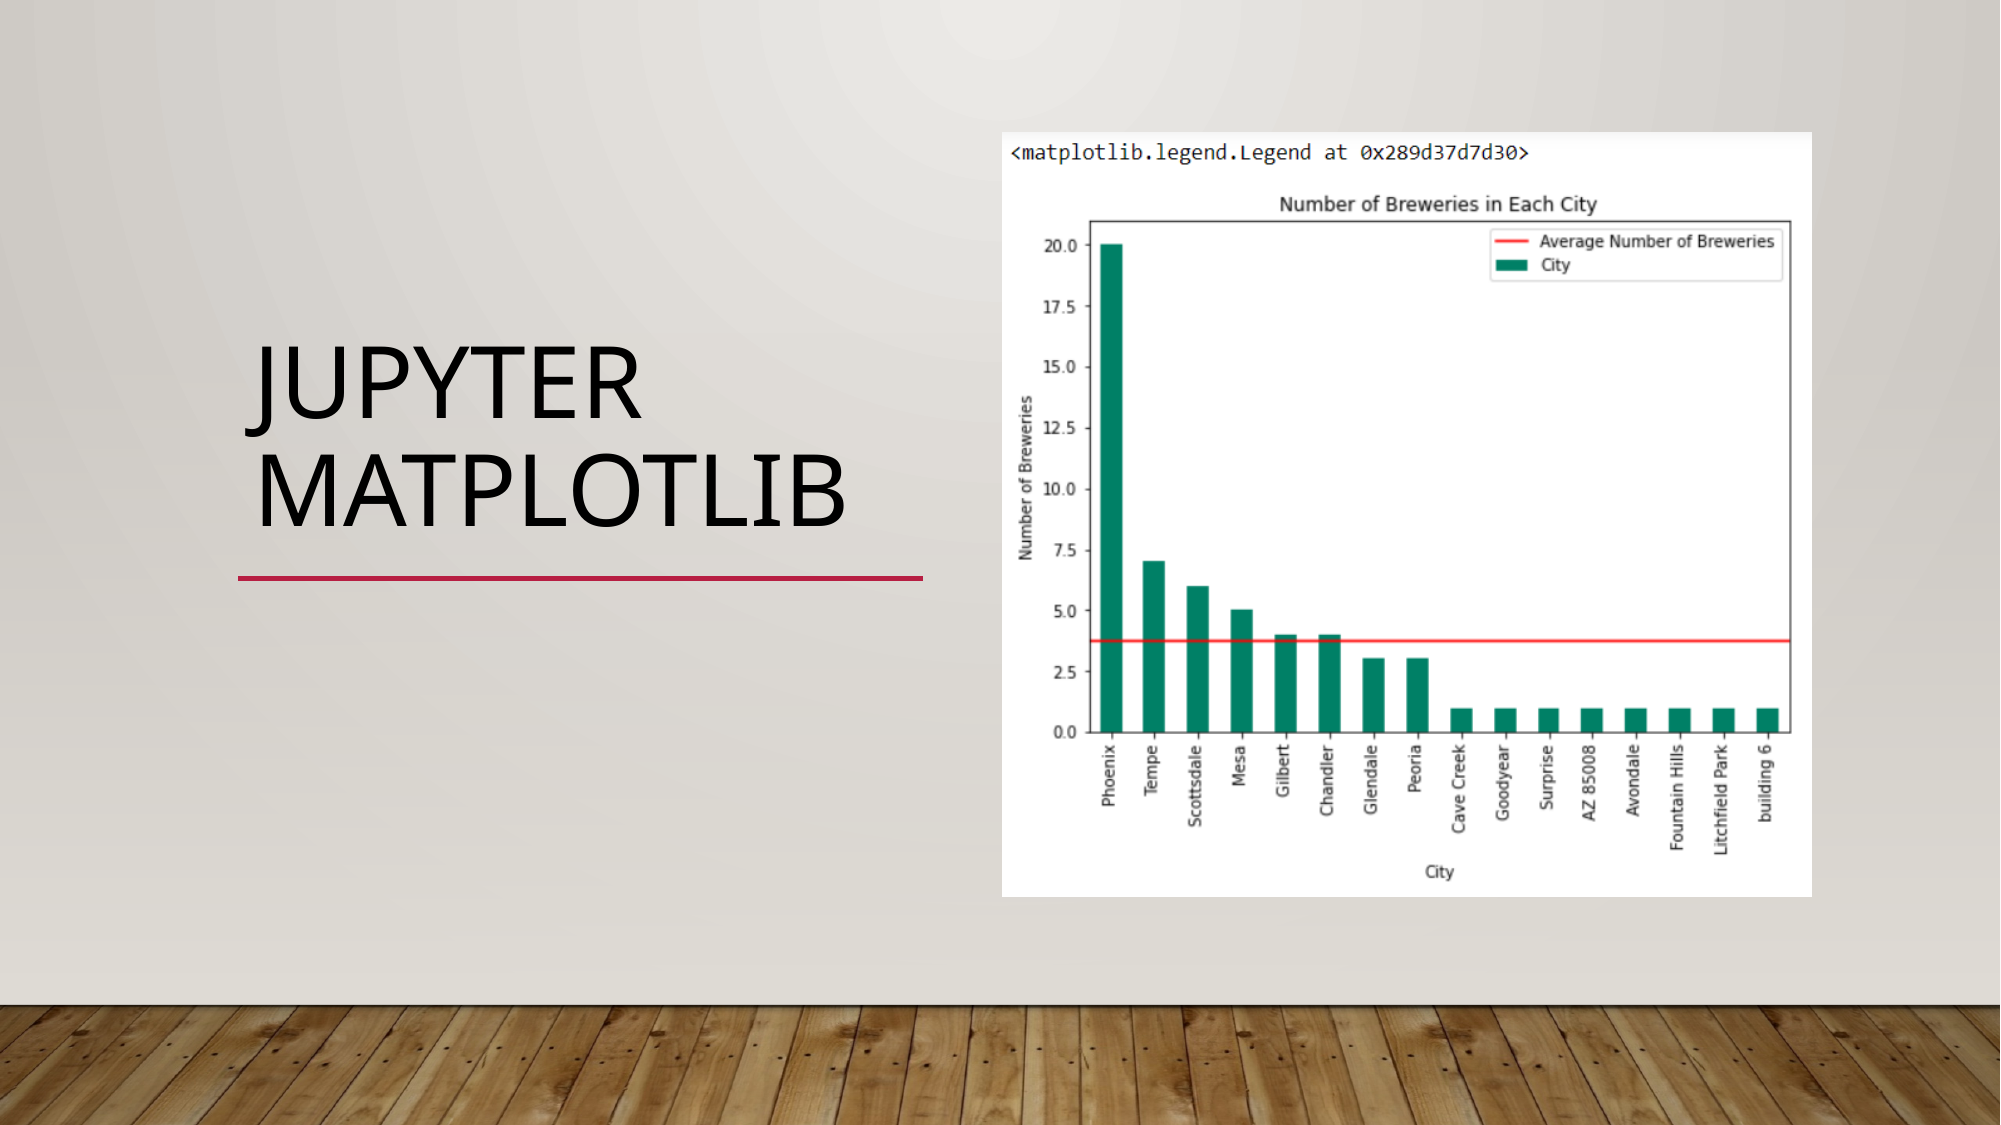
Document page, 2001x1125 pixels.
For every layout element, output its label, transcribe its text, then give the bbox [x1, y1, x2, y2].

picture [0, 1006, 2000, 1125]
title Jupyter matplotlib [238, 157, 924, 549]
text_box [0, 330, 2000, 1004]
text_box [0, 0, 2000, 330]
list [1001, 131, 1812, 897]
